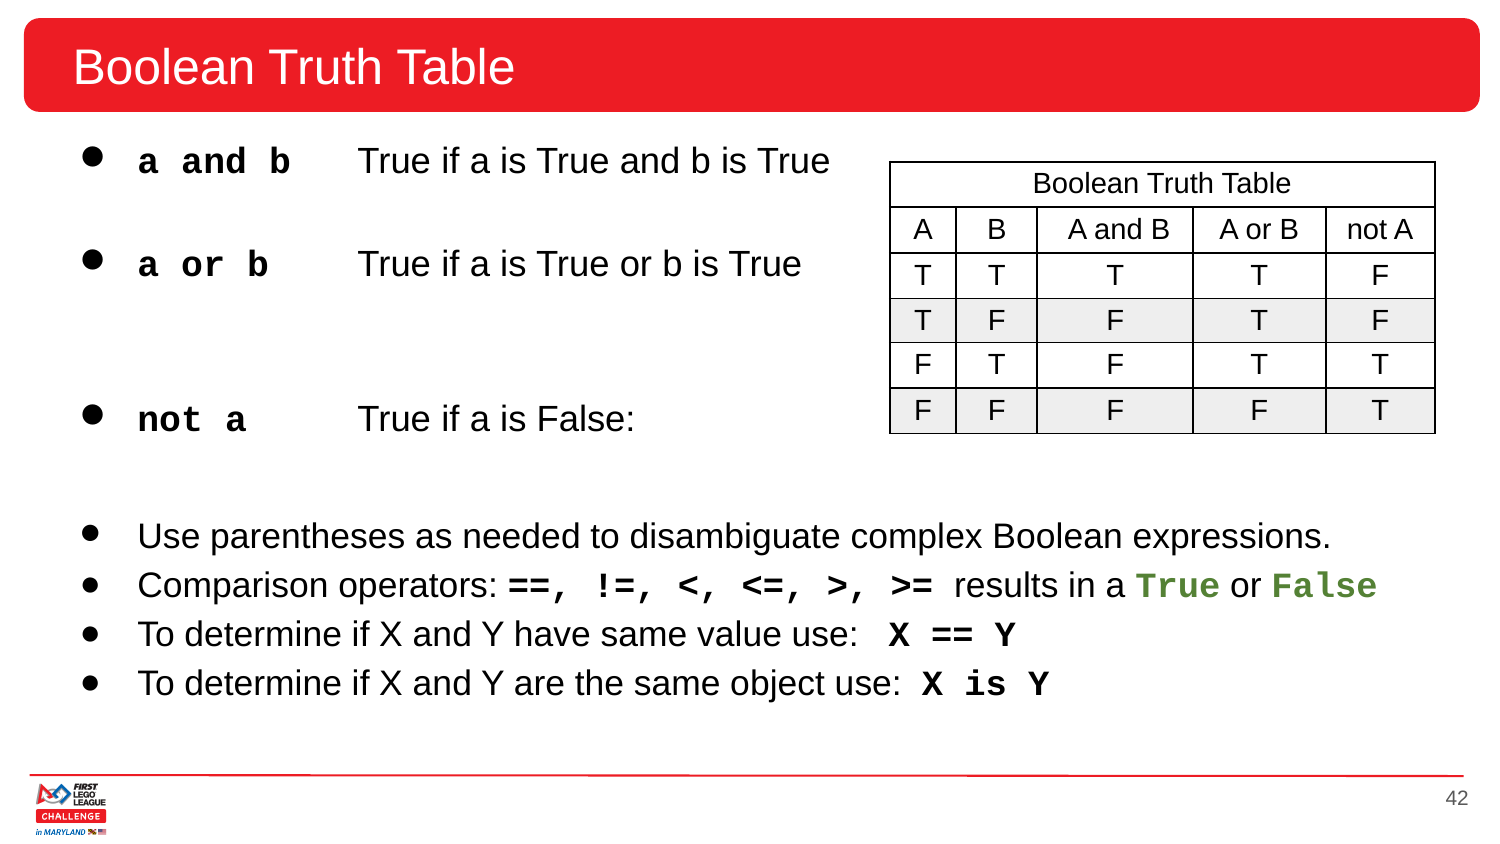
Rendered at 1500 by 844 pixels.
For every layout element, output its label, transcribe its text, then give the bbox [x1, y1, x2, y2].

table_cell F [891, 343, 955, 387]
list a and b True if a is True and b is True a or b True if a is True or b is True not a True if a is False: Use parentheses as needed to disambiguate complex Boolean expressions. Comparison operators: ==, !=, <, <=, >, >= results in a True or False To determine if X and Y have same value use: X == Y To determine if X and Y are the same object use: X is Y [51, 140, 1449, 739]
slide_number 42 [1389, 764, 1480, 830]
table_cell A and B [1038, 208, 1192, 252]
table_cell A [891, 208, 955, 252]
table_cell T [957, 343, 1036, 387]
table_cell T [1194, 254, 1325, 298]
table_cell F [1327, 254, 1434, 298]
table_cell not A [1327, 208, 1434, 252]
table_cell T [1327, 389, 1434, 433]
table_cell F [1038, 343, 1192, 387]
table_cell F [1038, 299, 1192, 342]
table_cell B [957, 208, 1036, 252]
title Boolean Truth Table [57, 19, 1456, 114]
table_cell T [1327, 343, 1434, 387]
table_cell T [1194, 299, 1325, 342]
table_cell T [957, 254, 1036, 298]
table_cell T [891, 299, 955, 342]
table_cell A or B [1194, 208, 1325, 252]
table_cell F [1327, 299, 1434, 342]
table_cell F [1038, 389, 1192, 433]
table_cell F [891, 389, 955, 433]
picture [24, 777, 118, 843]
table_cell F [957, 389, 1036, 433]
table_cell F [957, 299, 1036, 342]
table_cell F [1194, 389, 1325, 433]
table_header Boolean Truth Table [891, 163, 1434, 206]
table_cell T [891, 254, 955, 298]
table_cell T [1038, 254, 1192, 298]
table_cell T [1194, 343, 1325, 387]
